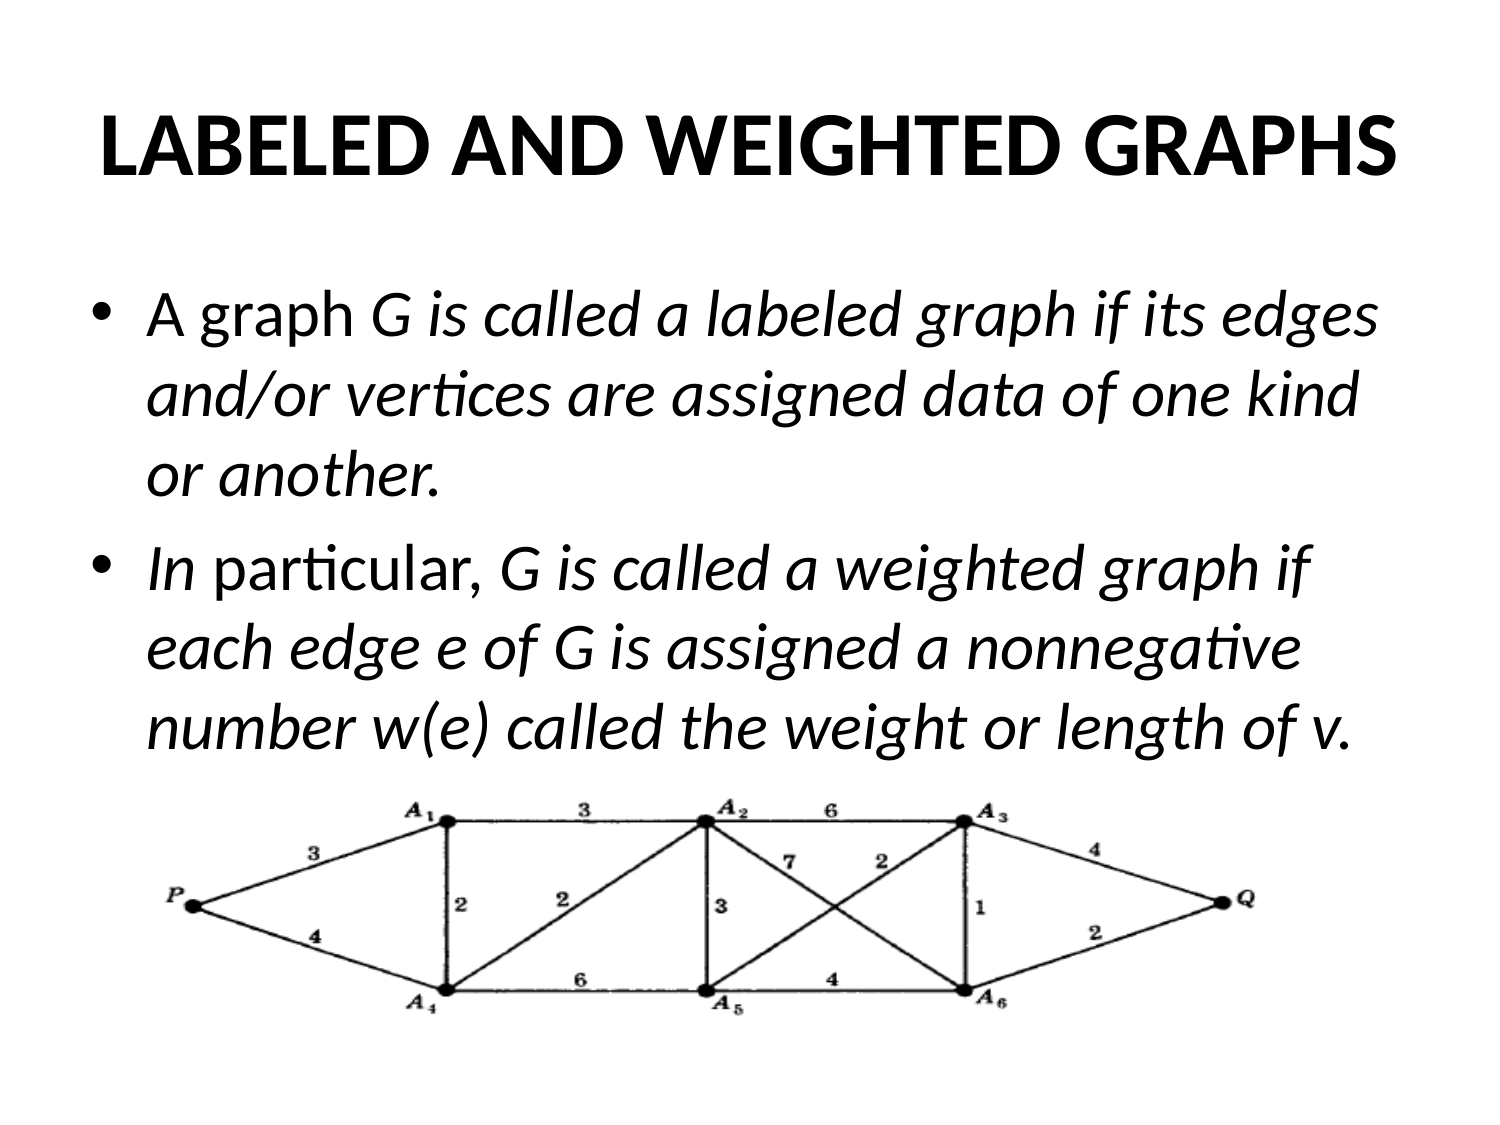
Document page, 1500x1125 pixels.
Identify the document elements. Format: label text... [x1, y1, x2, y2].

list A graph G is called a labeled graph if its edges and/or vertices are assigned data of one kind or another. In particular, G is called a weighted graph if each edge e of G is assigned a nonnegative number w(e) called the weight or length of v. [75, 262, 1425, 1005]
picture [49, 774, 1413, 1037]
title LABELED AND WEIGHTED GRAPHS [75, 45, 1425, 233]
